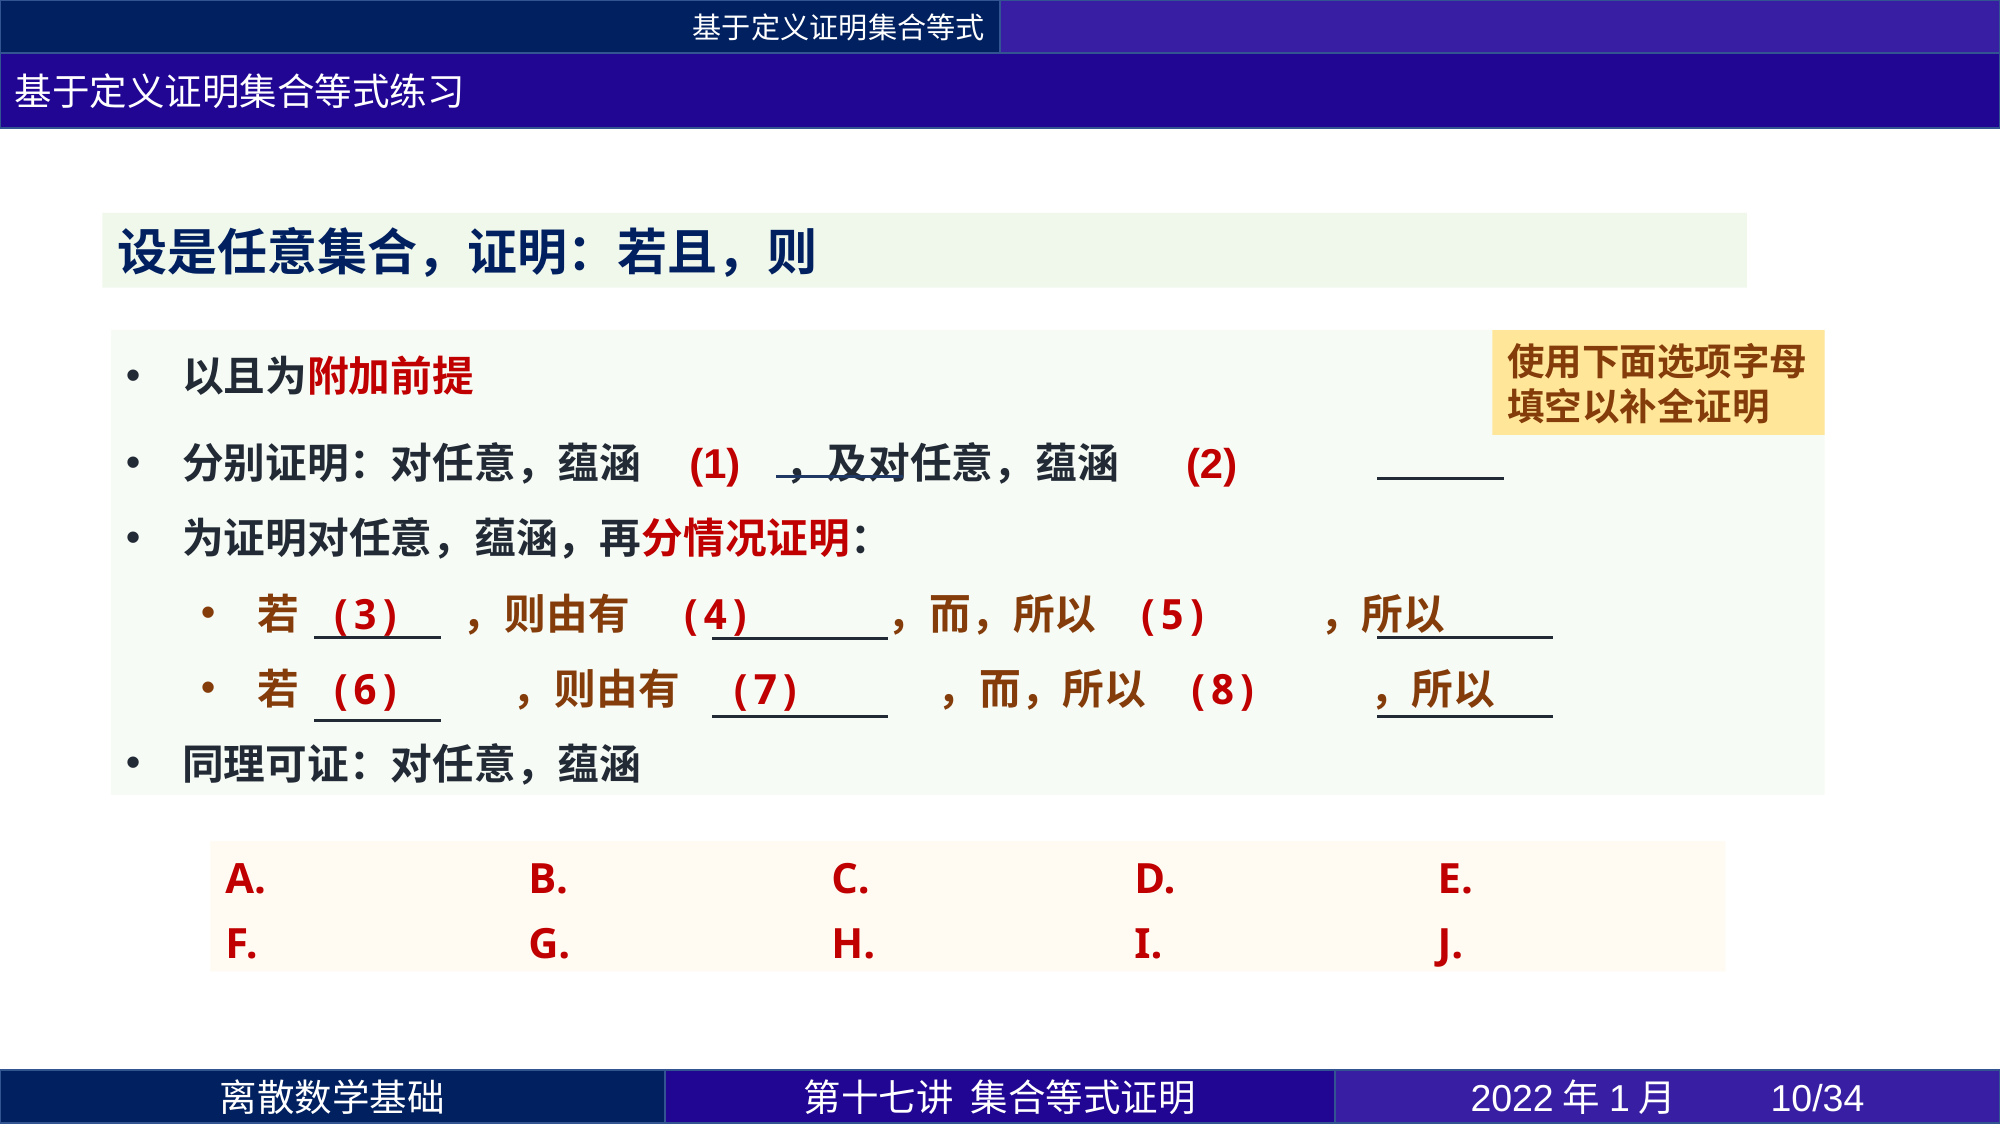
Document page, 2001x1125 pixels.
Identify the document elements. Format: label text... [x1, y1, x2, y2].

text_box 离散数学基础 [0, 1069, 664, 1124]
text_box [999, 0, 2000, 52]
text_box 基于定义证明集合等式 [0, 0, 999, 52]
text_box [111, 329, 1825, 806]
text_box 基于定义证明集合等式练习 [0, 52, 2000, 129]
text_box 2022年1月 10/34 [1334, 1069, 2000, 1124]
text_box 第十七讲 集合等式证明 [664, 1069, 1334, 1124]
